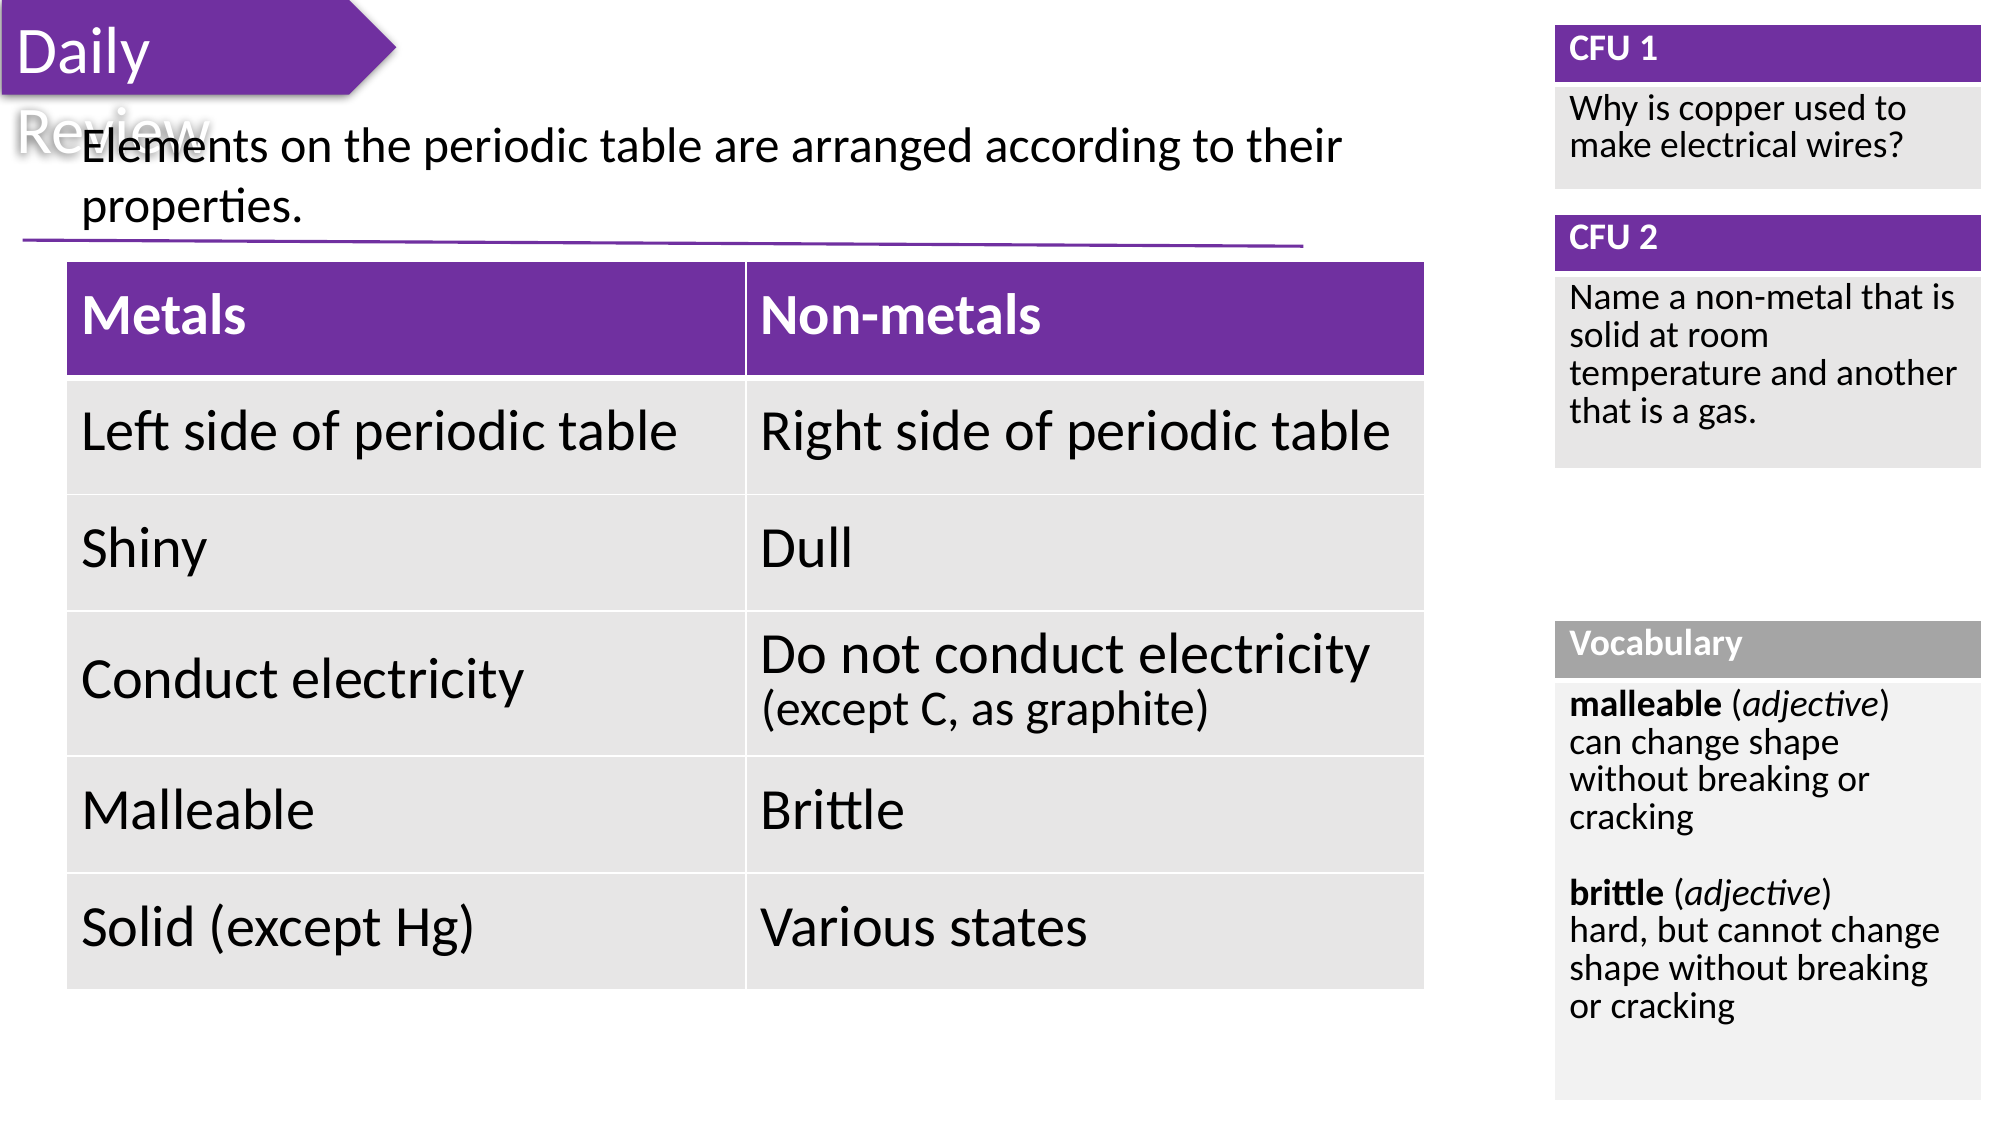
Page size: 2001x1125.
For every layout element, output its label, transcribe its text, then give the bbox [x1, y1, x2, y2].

table_header CFU 1 [1555, 25, 1981, 82]
table_header Metals [67, 262, 745, 375]
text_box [22, 240, 1304, 247]
table_cell malleable (adjective) can change shape without breaking or cracking brittle (adjective) hard, but cannot change shape without breaking or cracking [1555, 683, 1981, 1100]
table_cell Name a non-metal that is solid at room temperature and another that is a gas. [1555, 277, 1981, 468]
table_header CFU 2 [1555, 215, 1981, 271]
text_box Elements on the periodic table are arranged according to their properties. [66, 104, 1375, 240]
table_cell Dull [747, 495, 1424, 610]
table_cell Brittle [747, 757, 1424, 872]
table_cell Right side of periodic table [747, 381, 1424, 494]
table_cell Solid (except Hg) [67, 874, 745, 989]
table_cell Conduct electricity [67, 612, 745, 755]
table_cell Why is copper used to make electrical wires? [1555, 87, 1981, 189]
table_cell Do not conduct electricity (except C, as graphite) [747, 612, 1424, 755]
table_cell Malleable [67, 757, 745, 872]
table_cell Various states [747, 874, 1424, 989]
table_header Non-metals [747, 262, 1424, 375]
table_cell Shiny [67, 495, 745, 610]
table_cell Left side of periodic table [67, 381, 745, 494]
table_header Vocabulary [1555, 621, 1981, 678]
text_box Daily Review [1, 0, 397, 95]
